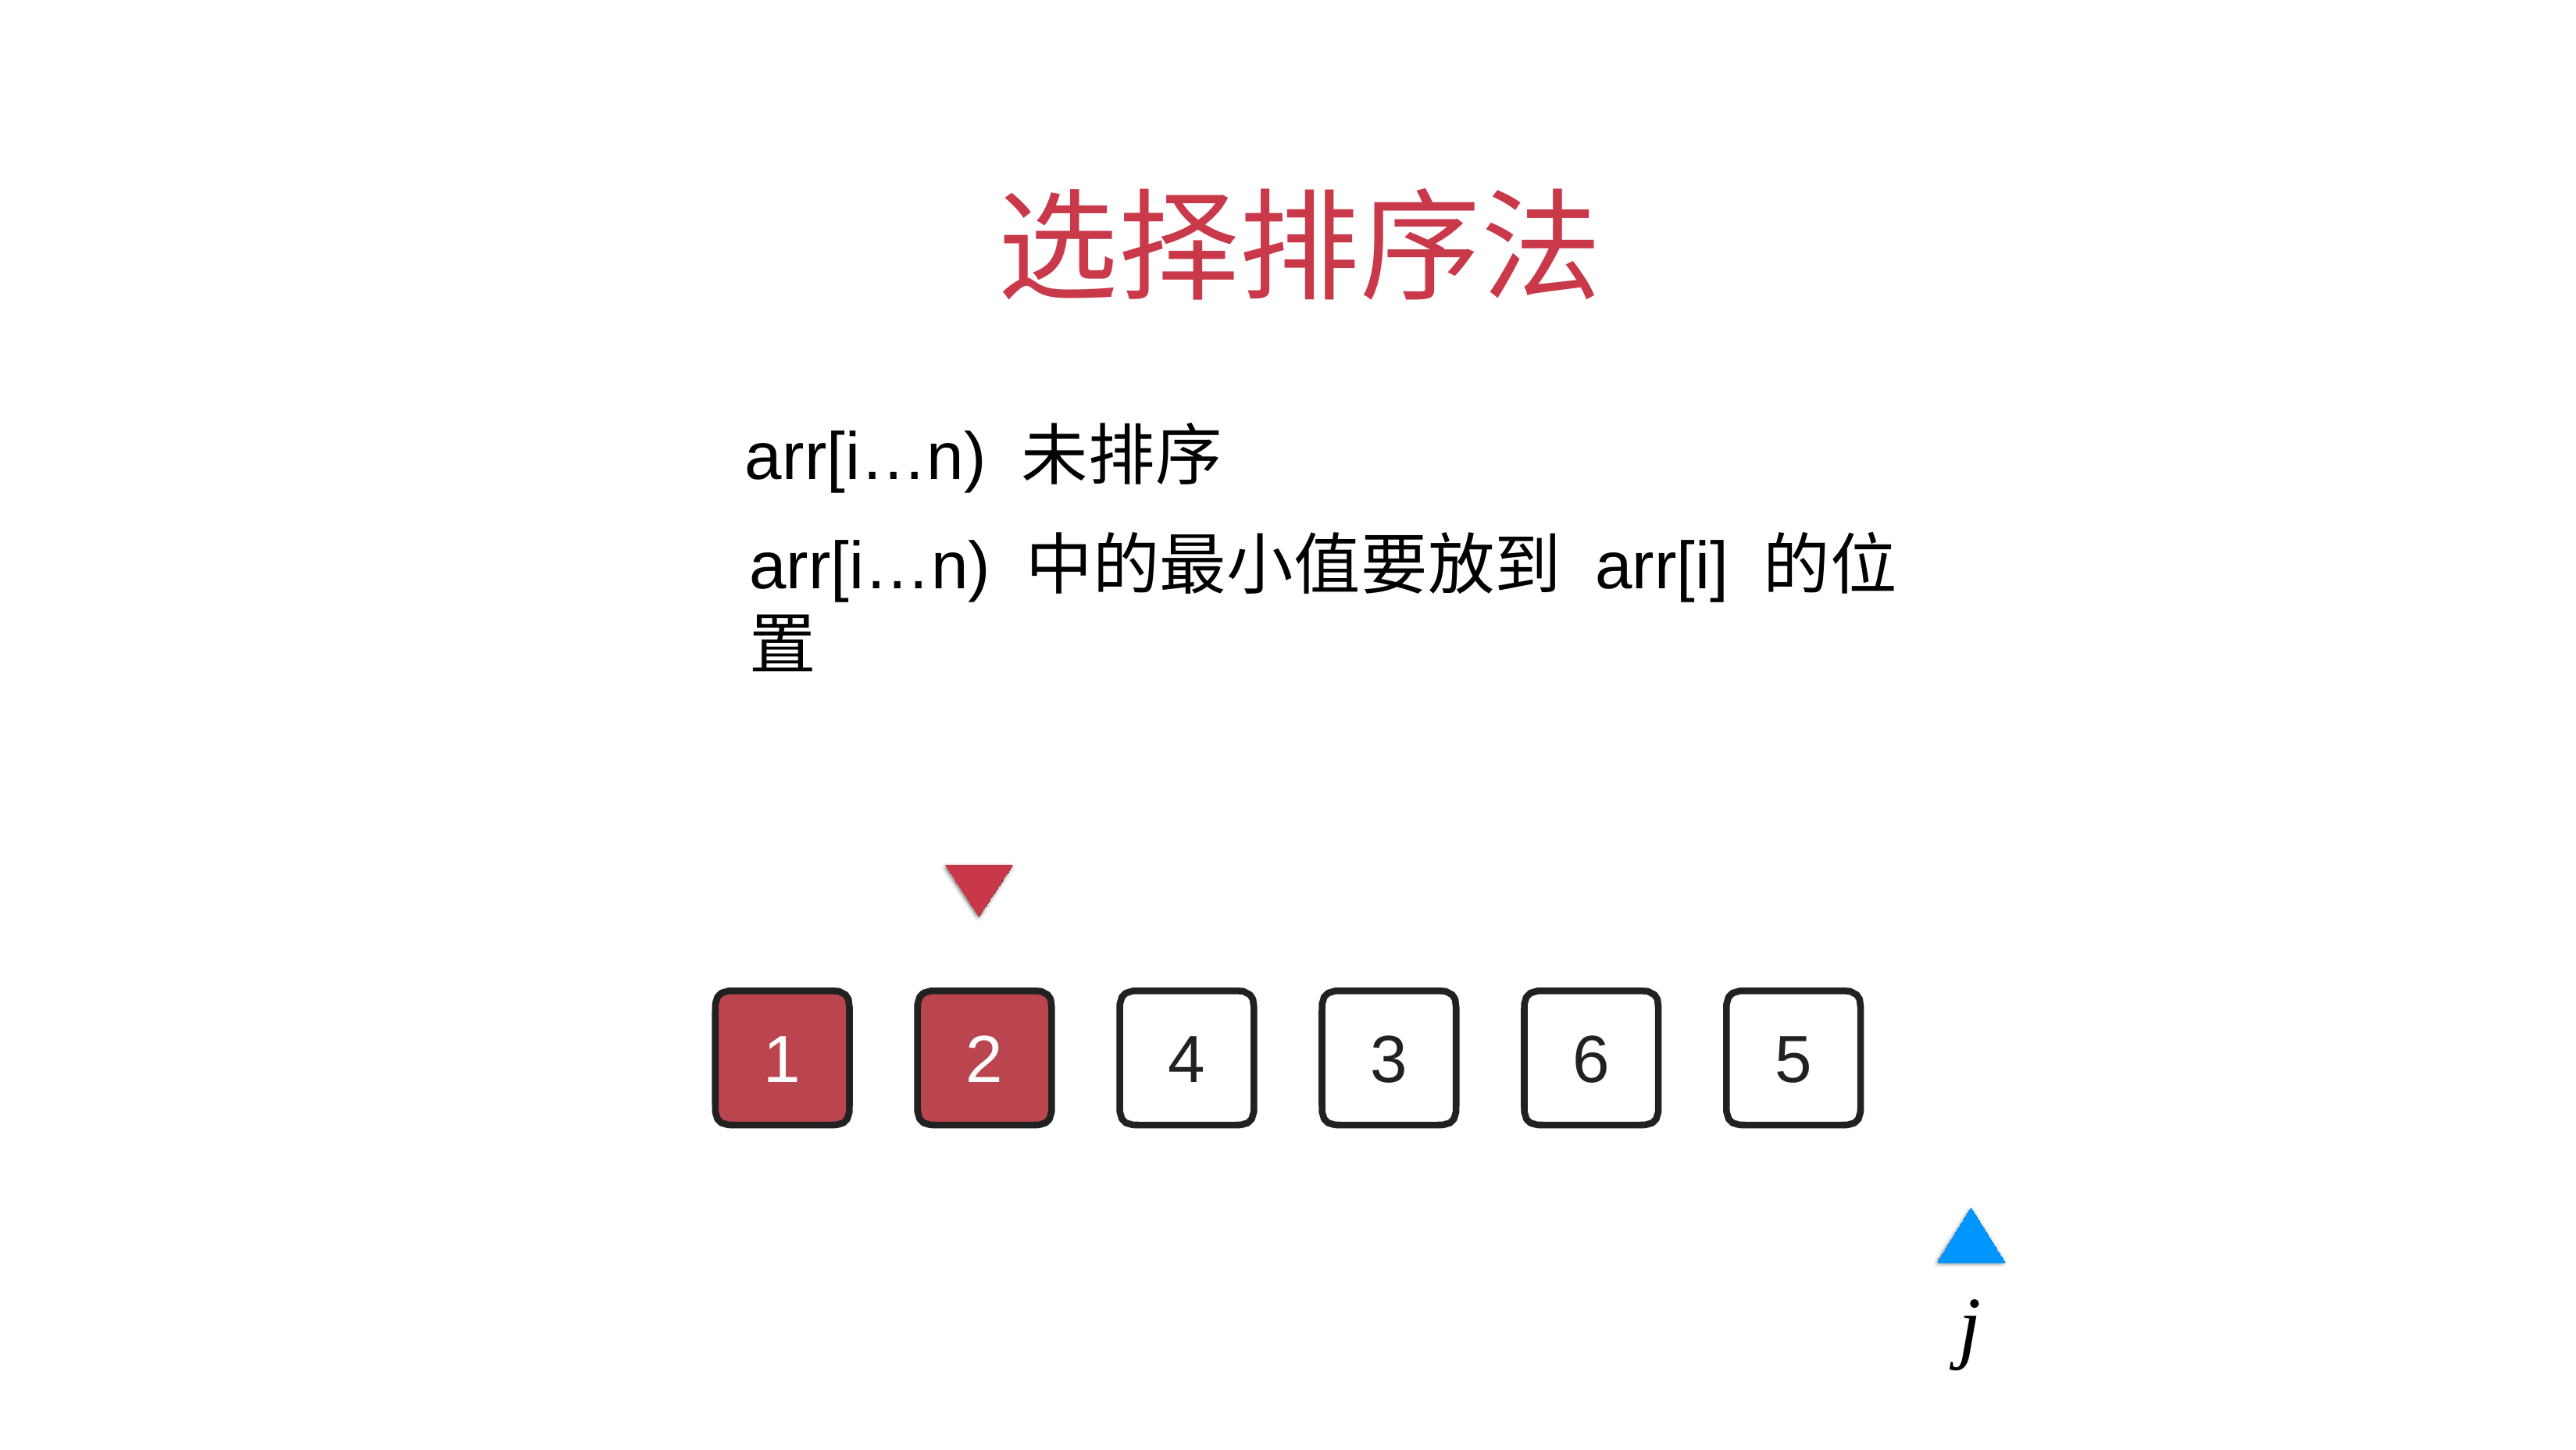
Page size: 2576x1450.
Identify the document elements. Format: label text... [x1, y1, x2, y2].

text_box [715, 991, 850, 1126]
text_box 1 [762, 1013, 803, 1096]
text_box [917, 991, 1052, 1126]
text_box [944, 864, 1013, 918]
text_box 6 [1571, 1013, 1612, 1096]
text_box [1936, 1206, 2006, 1263]
title 选择排序法 [972, 168, 1604, 382]
text_box 3 [1368, 1013, 1410, 1096]
text_box 2 [964, 1013, 1005, 1096]
text_box [940, 862, 1017, 924]
text_box j [1957, 1268, 1983, 1370]
text_box [1524, 991, 1659, 1126]
text_box 4 [1166, 1013, 1208, 1096]
text_box [1322, 991, 1457, 1126]
text_box arr[i…n) 未排序 arr[i…n) 中的最⼩值要放到 arr[i] 的位置 [743, 382, 1921, 682]
text_box [1119, 991, 1254, 1126]
text_box [1932, 1205, 2010, 1270]
text_box [1726, 991, 1861, 1126]
text_box 5 [1773, 1013, 1814, 1096]
